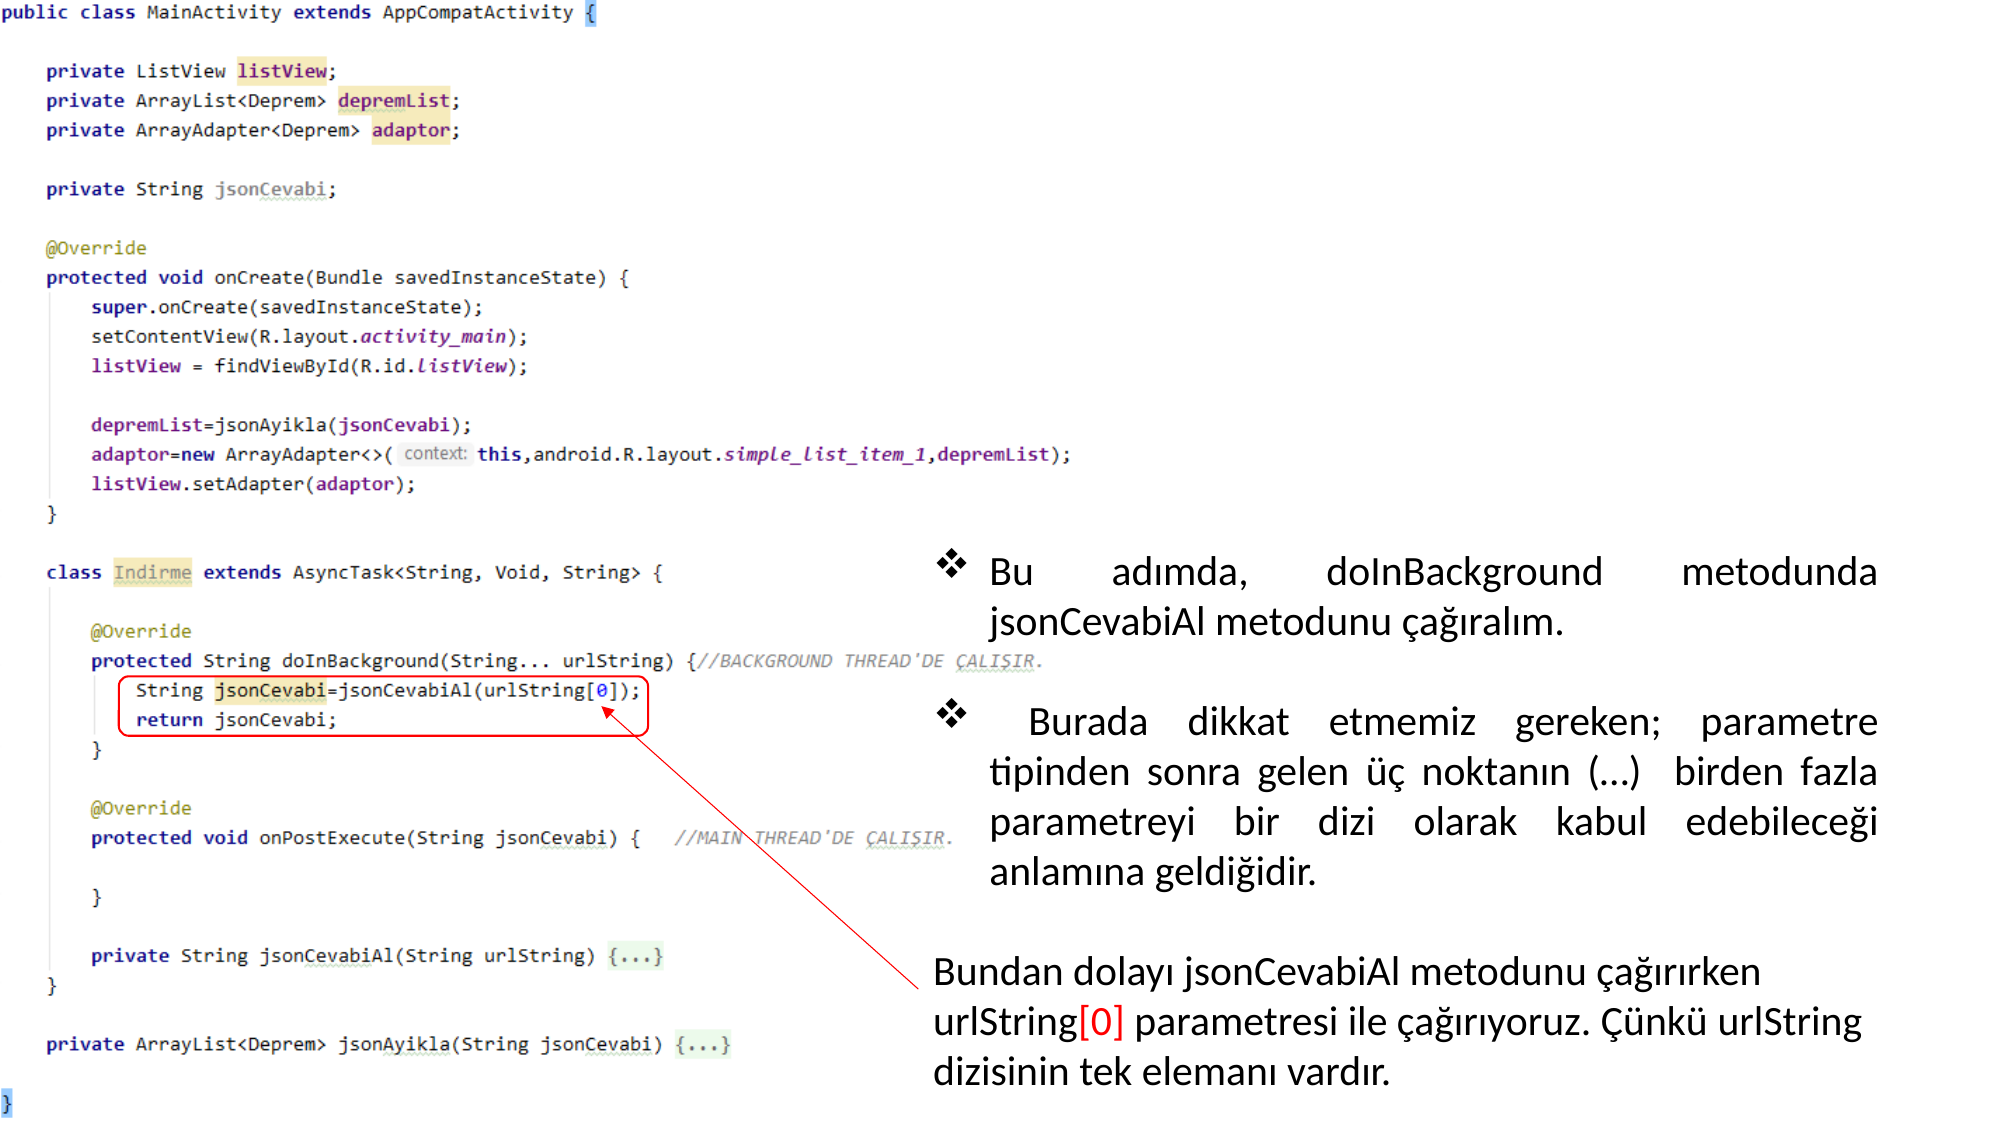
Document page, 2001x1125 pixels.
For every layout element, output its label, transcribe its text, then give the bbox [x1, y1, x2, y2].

picture [0, 0, 1071, 1125]
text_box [601, 706, 919, 990]
text_box Bu adımda, doInBackground metodunda jsonCevabiAl metodunu çağıralım. Burada dikkat etmemiz gereken; parametre tipinden sonra gelen üç noktanın (…) birden fazla parametreyi bir dizi olarak kabul edebileceği anlamına geldiğidir. Bundan dolayı jsonCevabiAl metodunu çağırırken urlString[0] parametresi ile çağırıyoruz. Çünkü urlString dizisinin tek elemanı vardır. [1071, 535, 1894, 1101]
